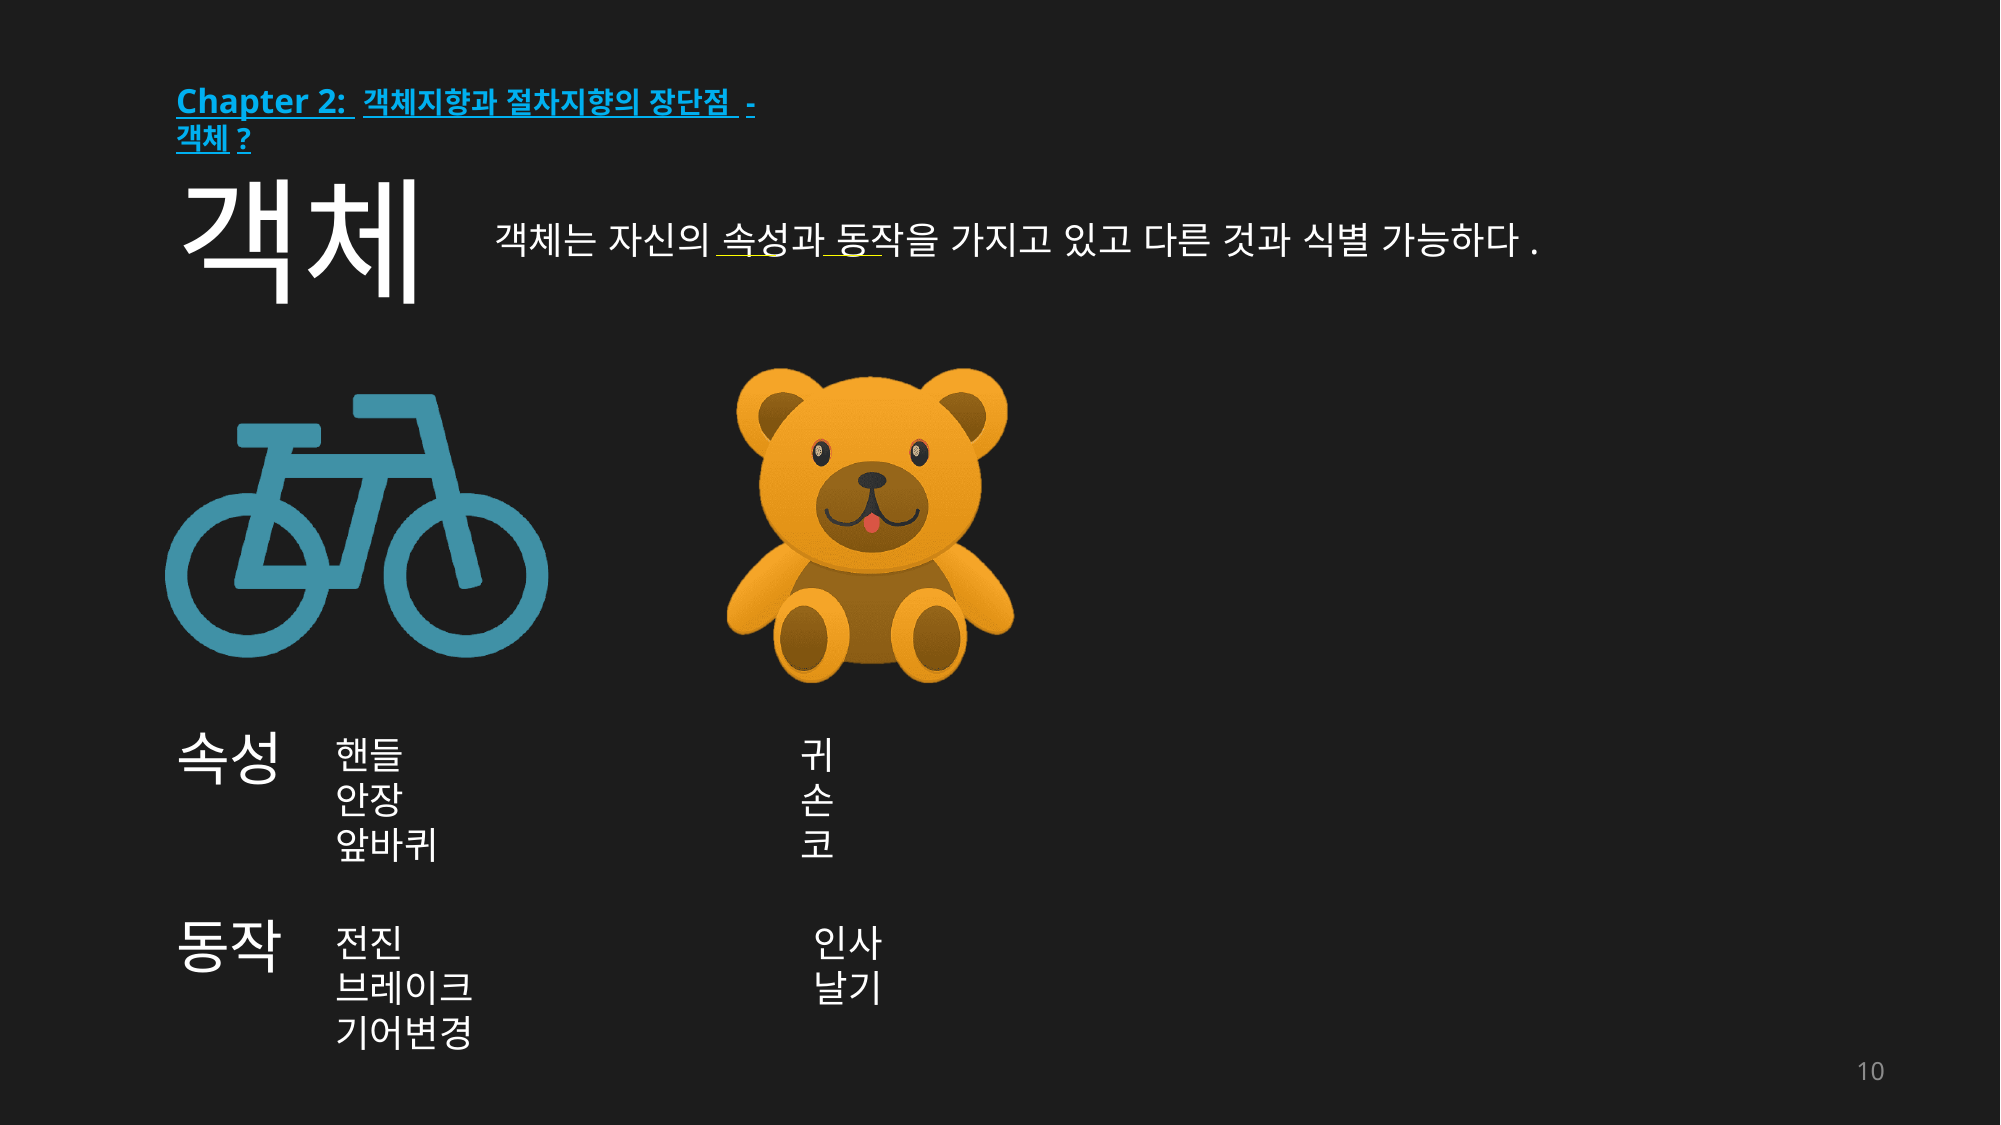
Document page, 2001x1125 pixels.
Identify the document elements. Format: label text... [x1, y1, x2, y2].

text_box 객체 [161, 149, 800, 329]
text_box 속성 [161, 728, 320, 800]
picture [161, 330, 552, 721]
text_box 귀 손 코 [785, 724, 1117, 875]
text_box 동작 [161, 902, 422, 988]
slide_number 10 [1433, 1042, 1900, 1103]
picture [586, 367, 1154, 684]
text_box Chapter 2: 객체지향과 절차지향의 장단점 - 객체? [161, 73, 823, 163]
text_box 인사 날기 [799, 912, 1130, 1018]
text_box 전진 브레이크 기어변경 [320, 912, 652, 1063]
text_box 핸들 안장 앞바퀴 [320, 724, 652, 875]
text_box 객체는 자신의 속성과 동작을 가지고 있고 다른 것과 식별 가능하다. [479, 209, 1709, 270]
